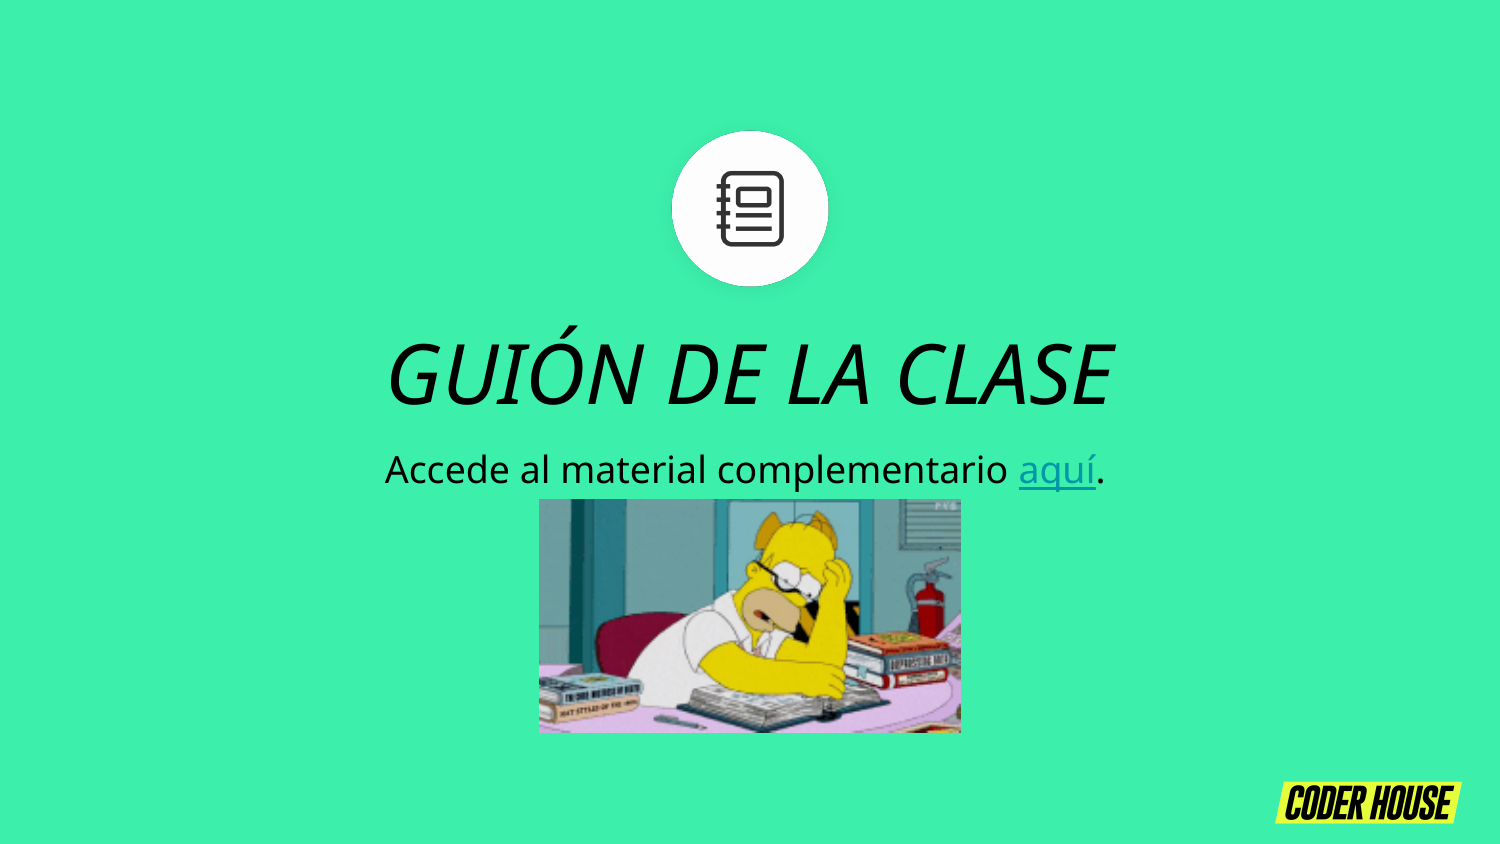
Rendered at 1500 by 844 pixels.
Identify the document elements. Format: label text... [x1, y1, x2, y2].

picture [1270, 775, 1466, 830]
text_box GUIÓN DE LA CLASE Accede al material complementario aquí. [132, 305, 1368, 681]
picture [652, 110, 848, 307]
picture [539, 498, 961, 733]
